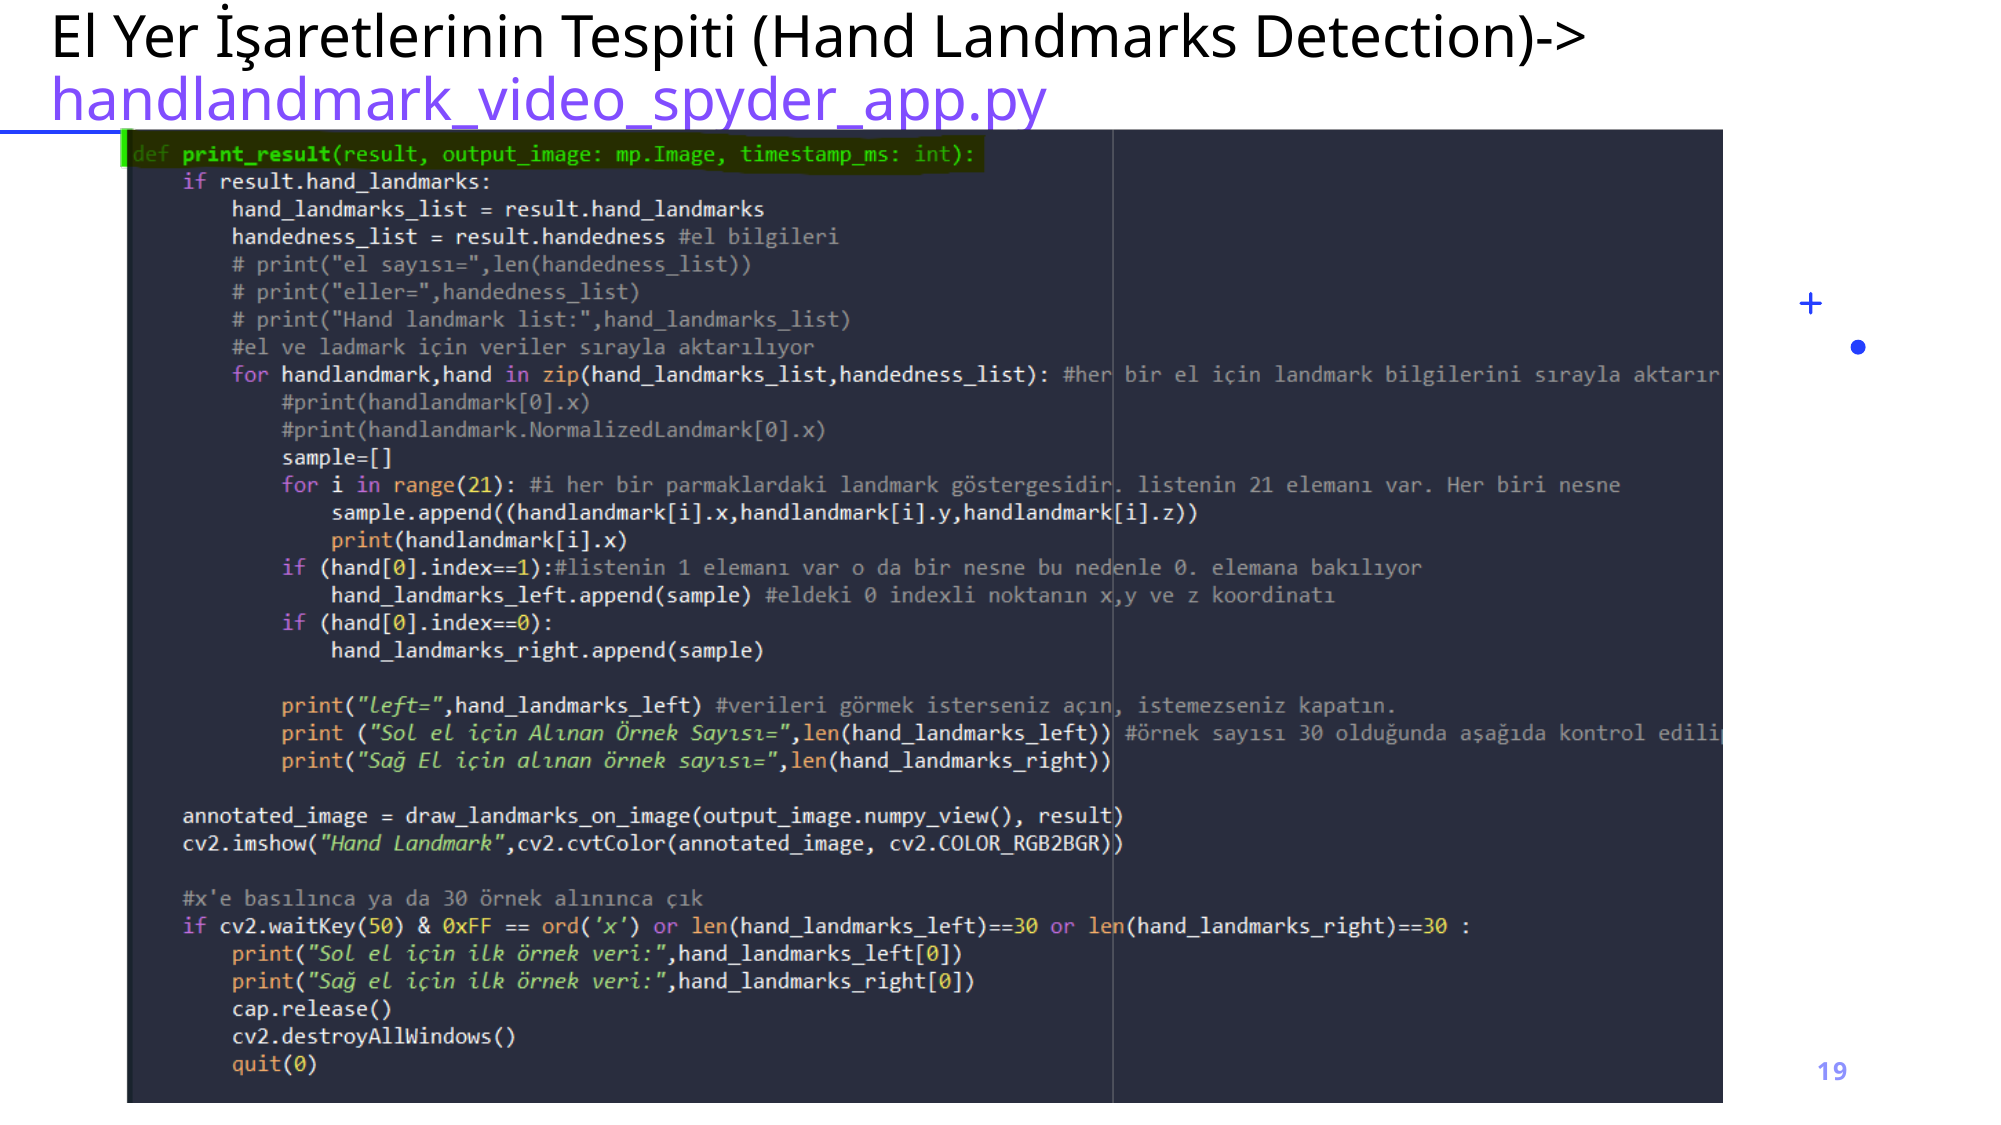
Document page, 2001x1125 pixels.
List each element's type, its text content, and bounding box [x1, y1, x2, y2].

title El Yer İşaretlerinin Tespiti (Hand Landmarks Detection)-> handlandmark_video_spyder_app.py [35, 46, 1912, 141]
slide_number 19 [1723, 1042, 1863, 1103]
picture [119, 127, 1723, 1103]
